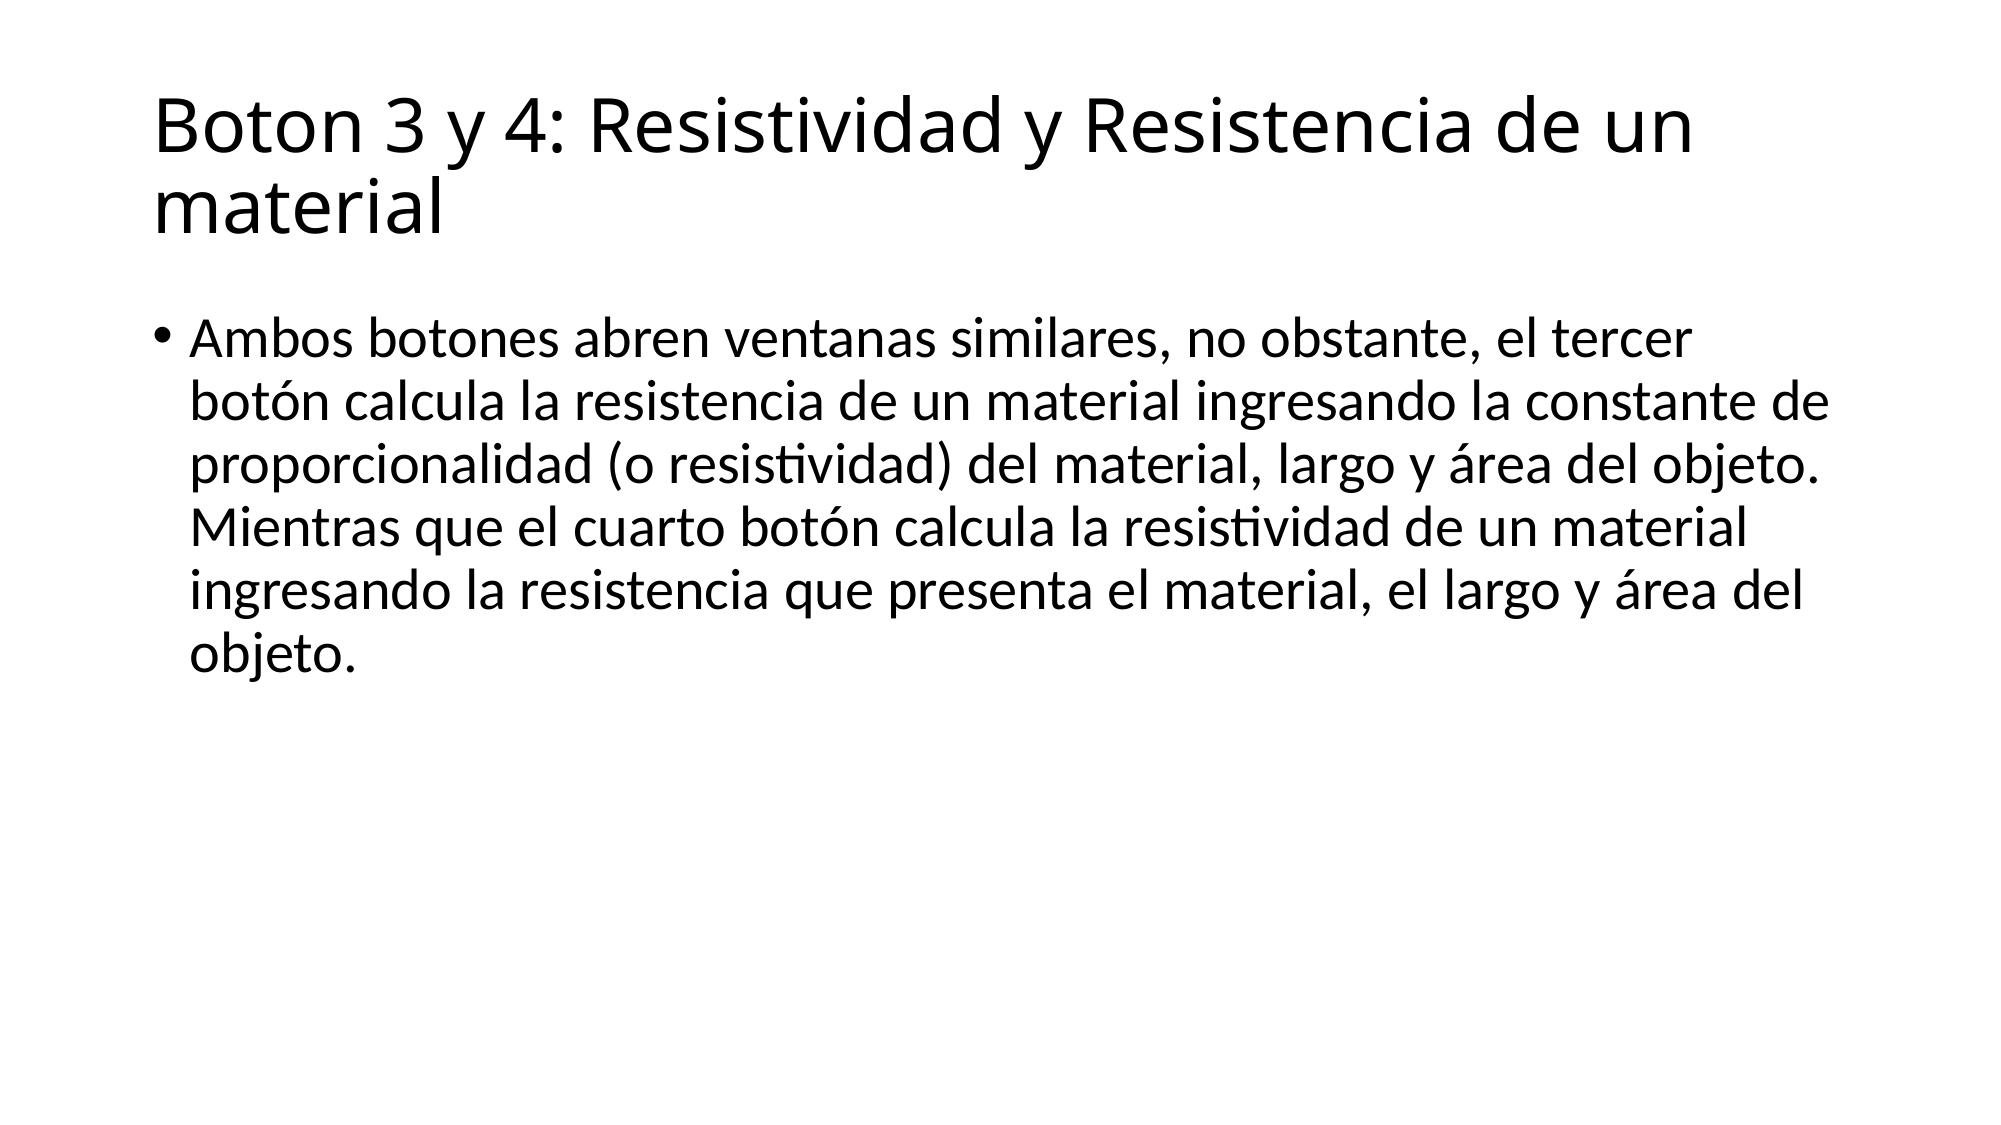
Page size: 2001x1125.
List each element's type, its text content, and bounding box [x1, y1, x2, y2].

list Ambos botones abren ventanas similares, no obstante, el tercer botón calcula la resistencia de un material ingresando la constante de proporcionalidad (o resistividad) del material, largo y área del objeto. Mientras que el cuarto botón calcula la resistividad de un material ingresando la resistencia que presenta el material, el largo y área del objeto. [137, 299, 1863, 1014]
title Boton 3 y 4: Resistividad y Resistencia de un material [137, 59, 1863, 278]
